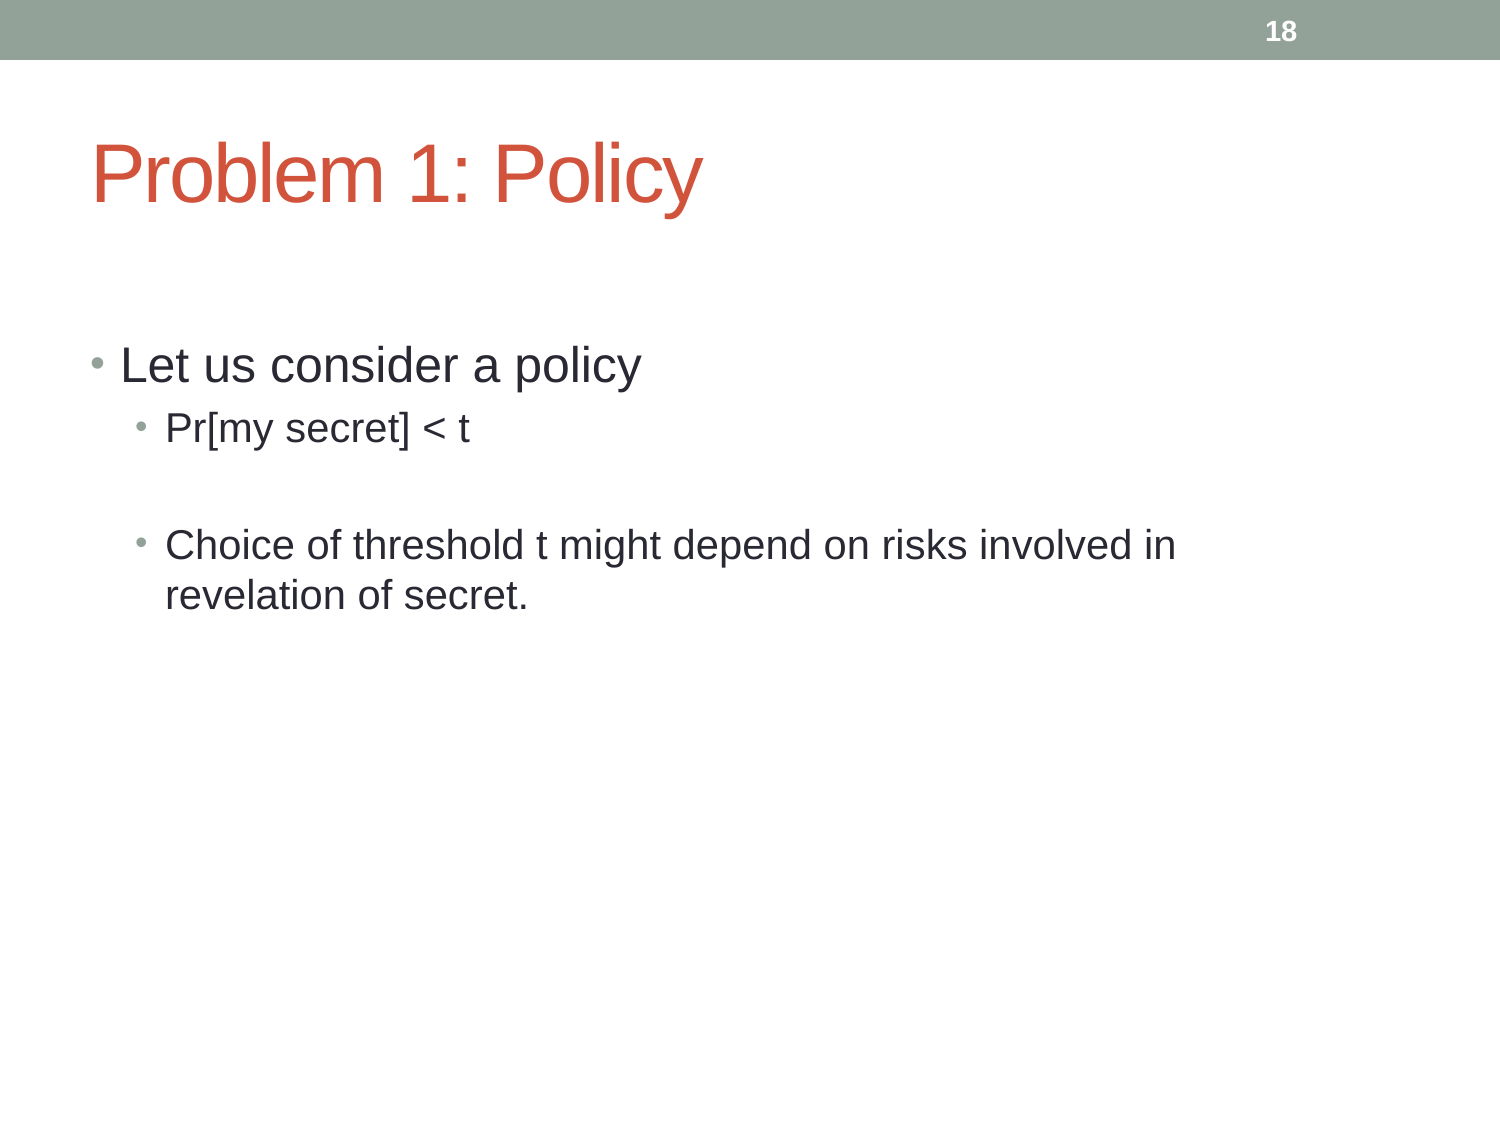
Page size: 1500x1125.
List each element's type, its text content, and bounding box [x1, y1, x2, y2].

list Let us consider a policy Pr[my secret] < t Choice of threshold t might depend on risks involved in revelation of secret. [75, 324, 1313, 913]
slide_number 18 [1250, 3, 1425, 57]
title Problem 1: Policy [75, 87, 1425, 250]
